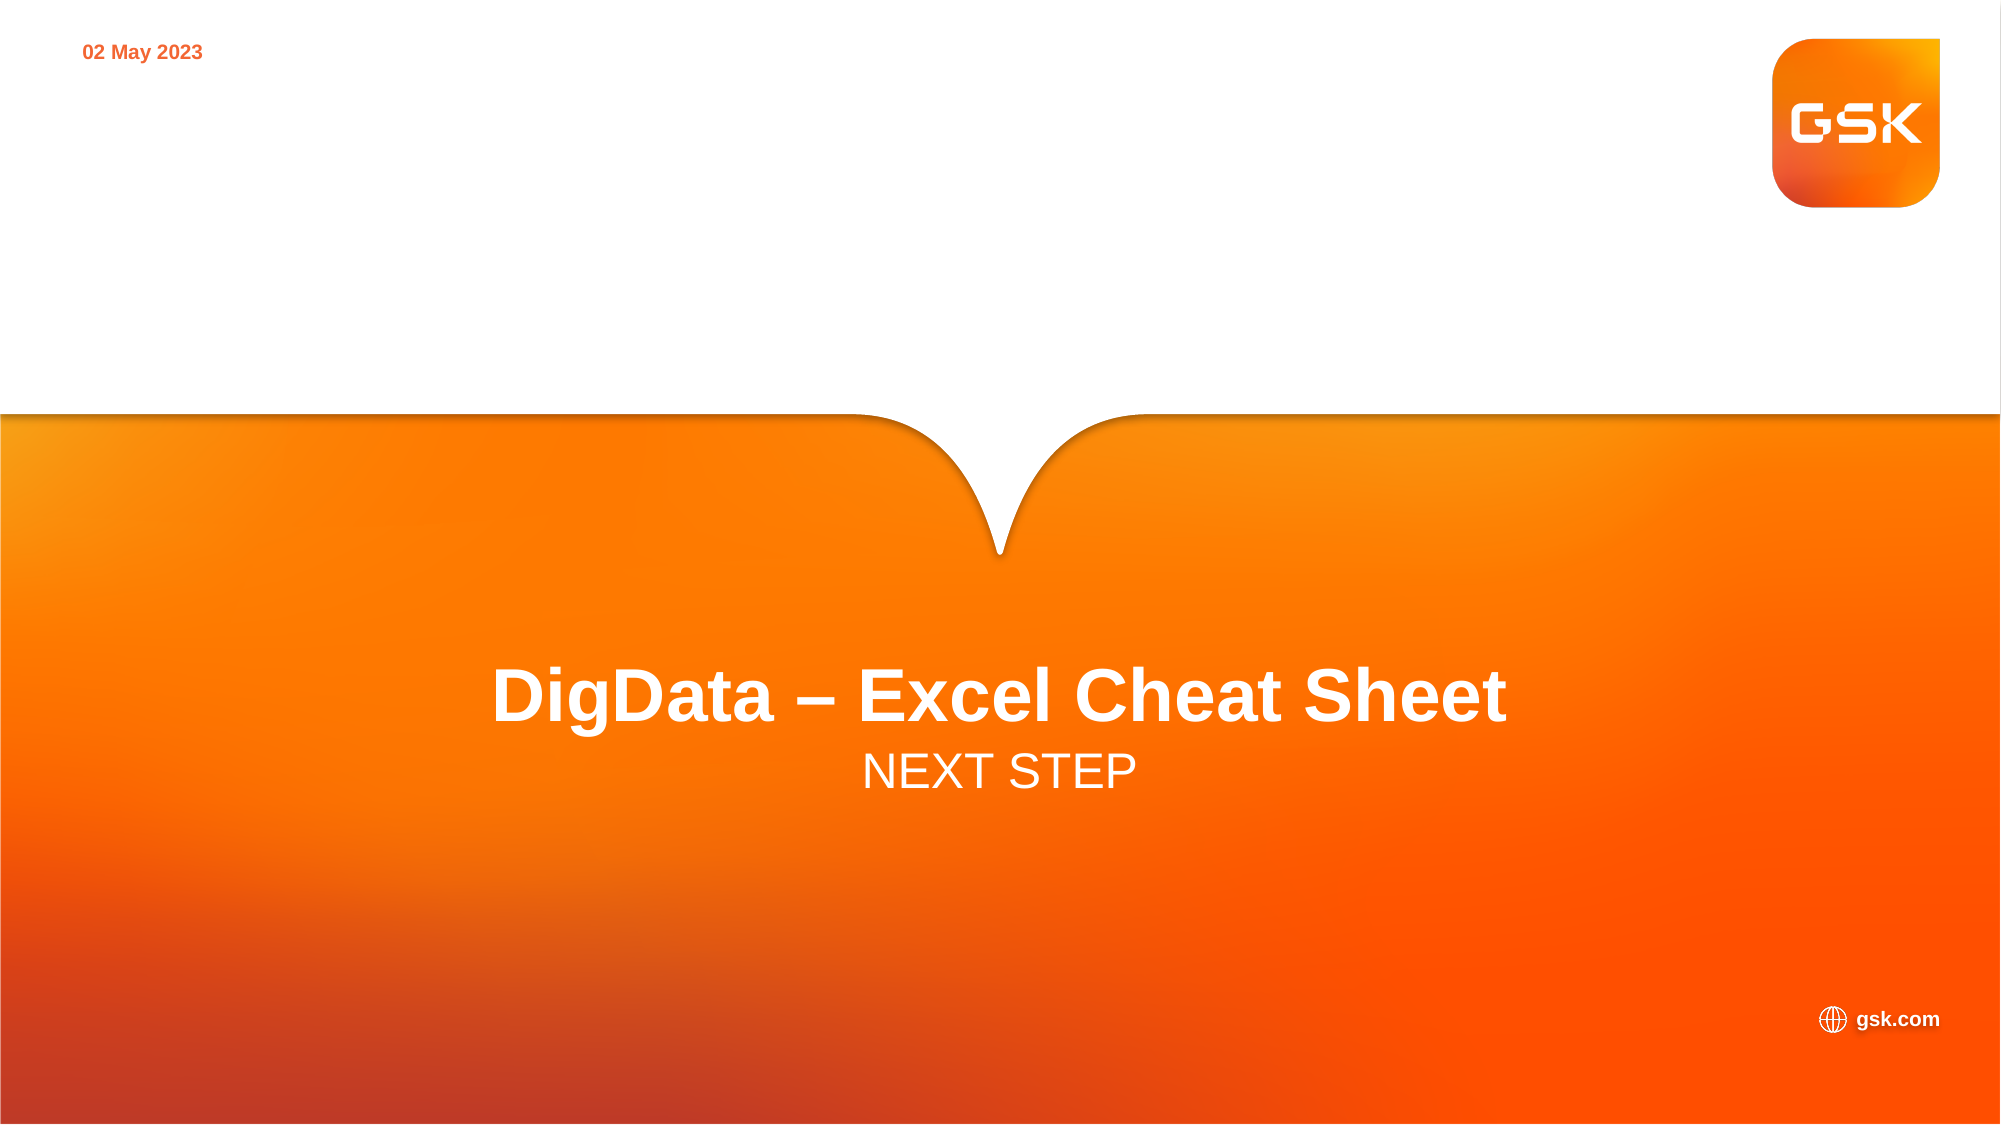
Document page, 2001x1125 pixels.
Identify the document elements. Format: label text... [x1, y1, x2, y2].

subtitle NEXT STEP [85, 738, 1915, 817]
picture [0, 415, 2001, 1125]
title DigData – Excel Cheat Sheet [85, 646, 1915, 737]
picture [1733, 0, 1979, 247]
list 02 May 2023 [82, 37, 381, 65]
